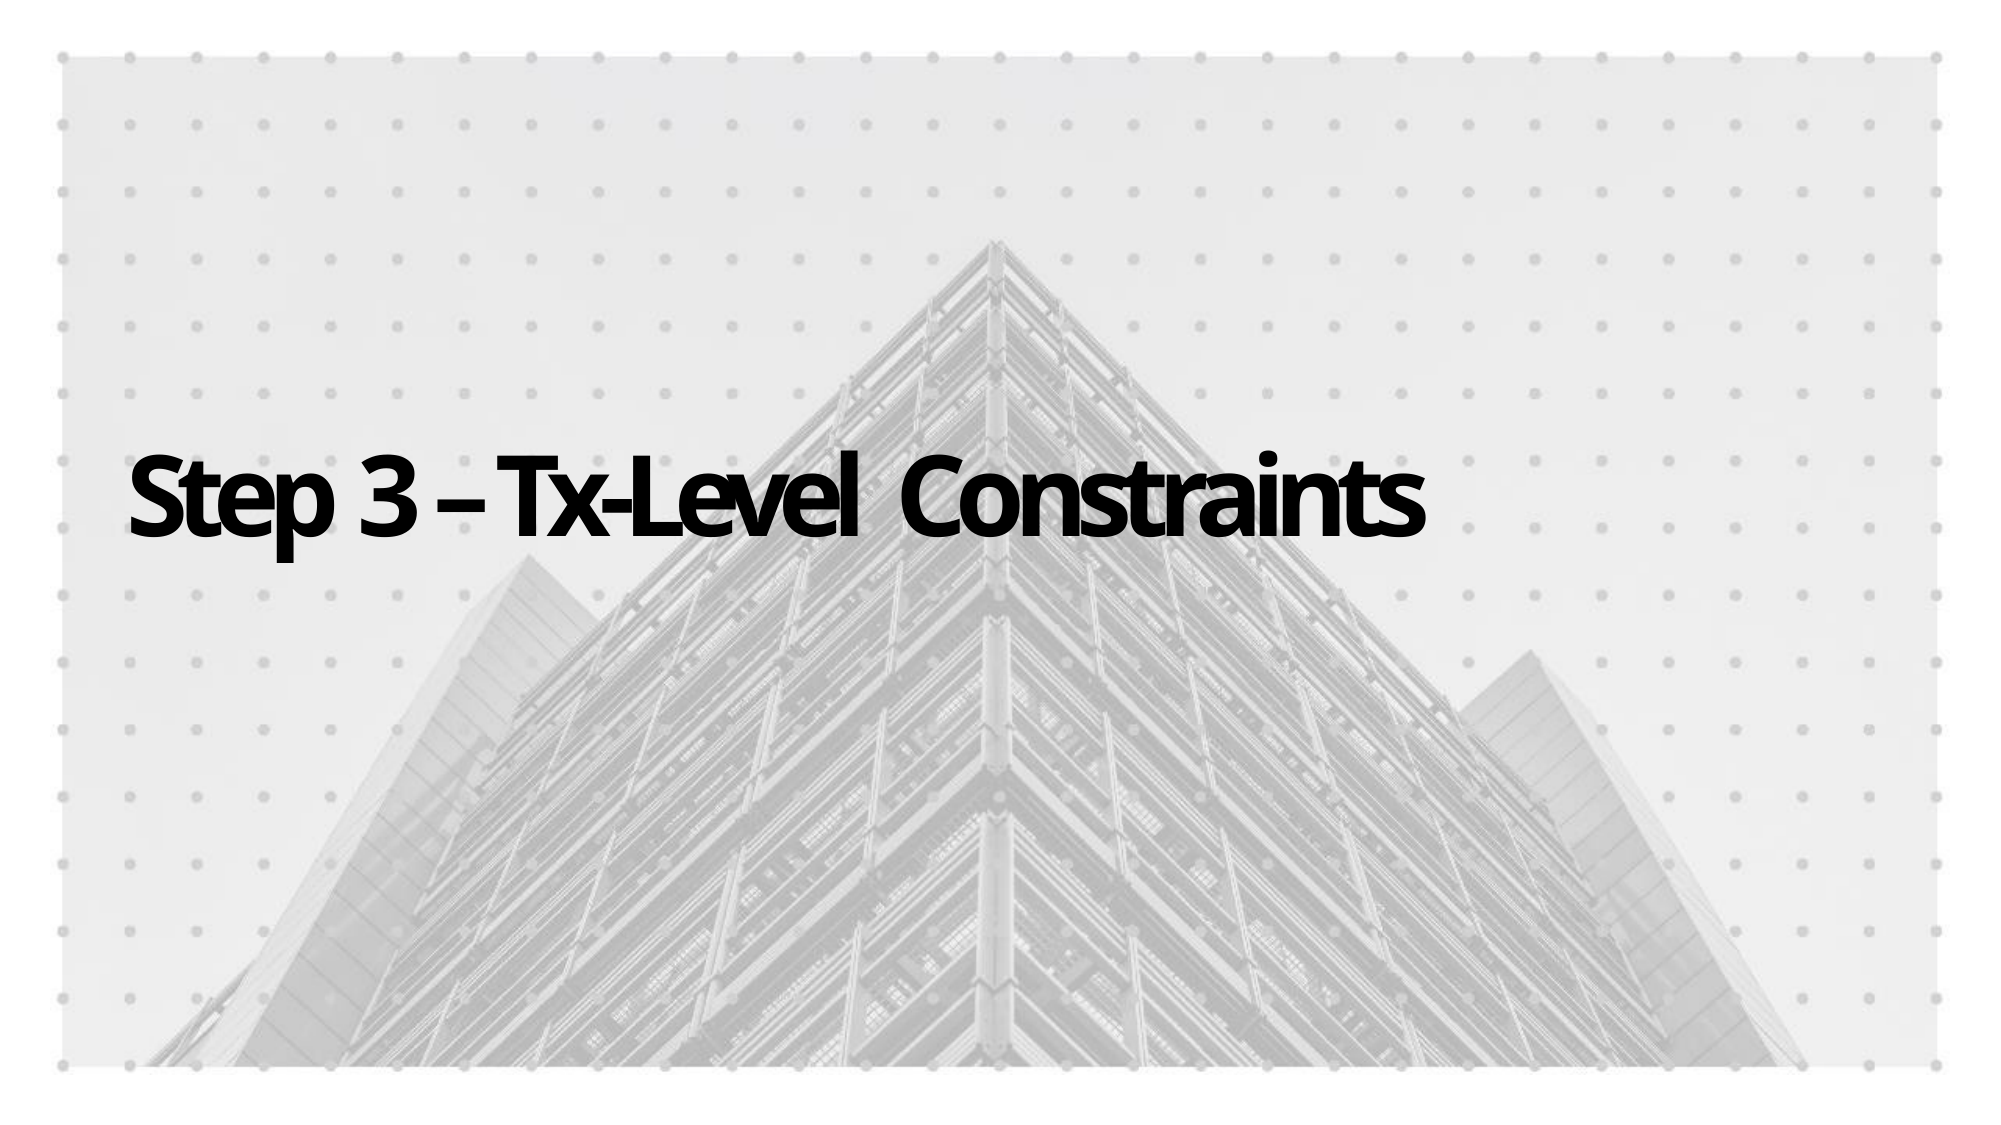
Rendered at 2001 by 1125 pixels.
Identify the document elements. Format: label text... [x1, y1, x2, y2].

picture [50, 50, 1950, 1075]
title Step 3 – Tx-Level Constraints [124, 421, 1653, 612]
